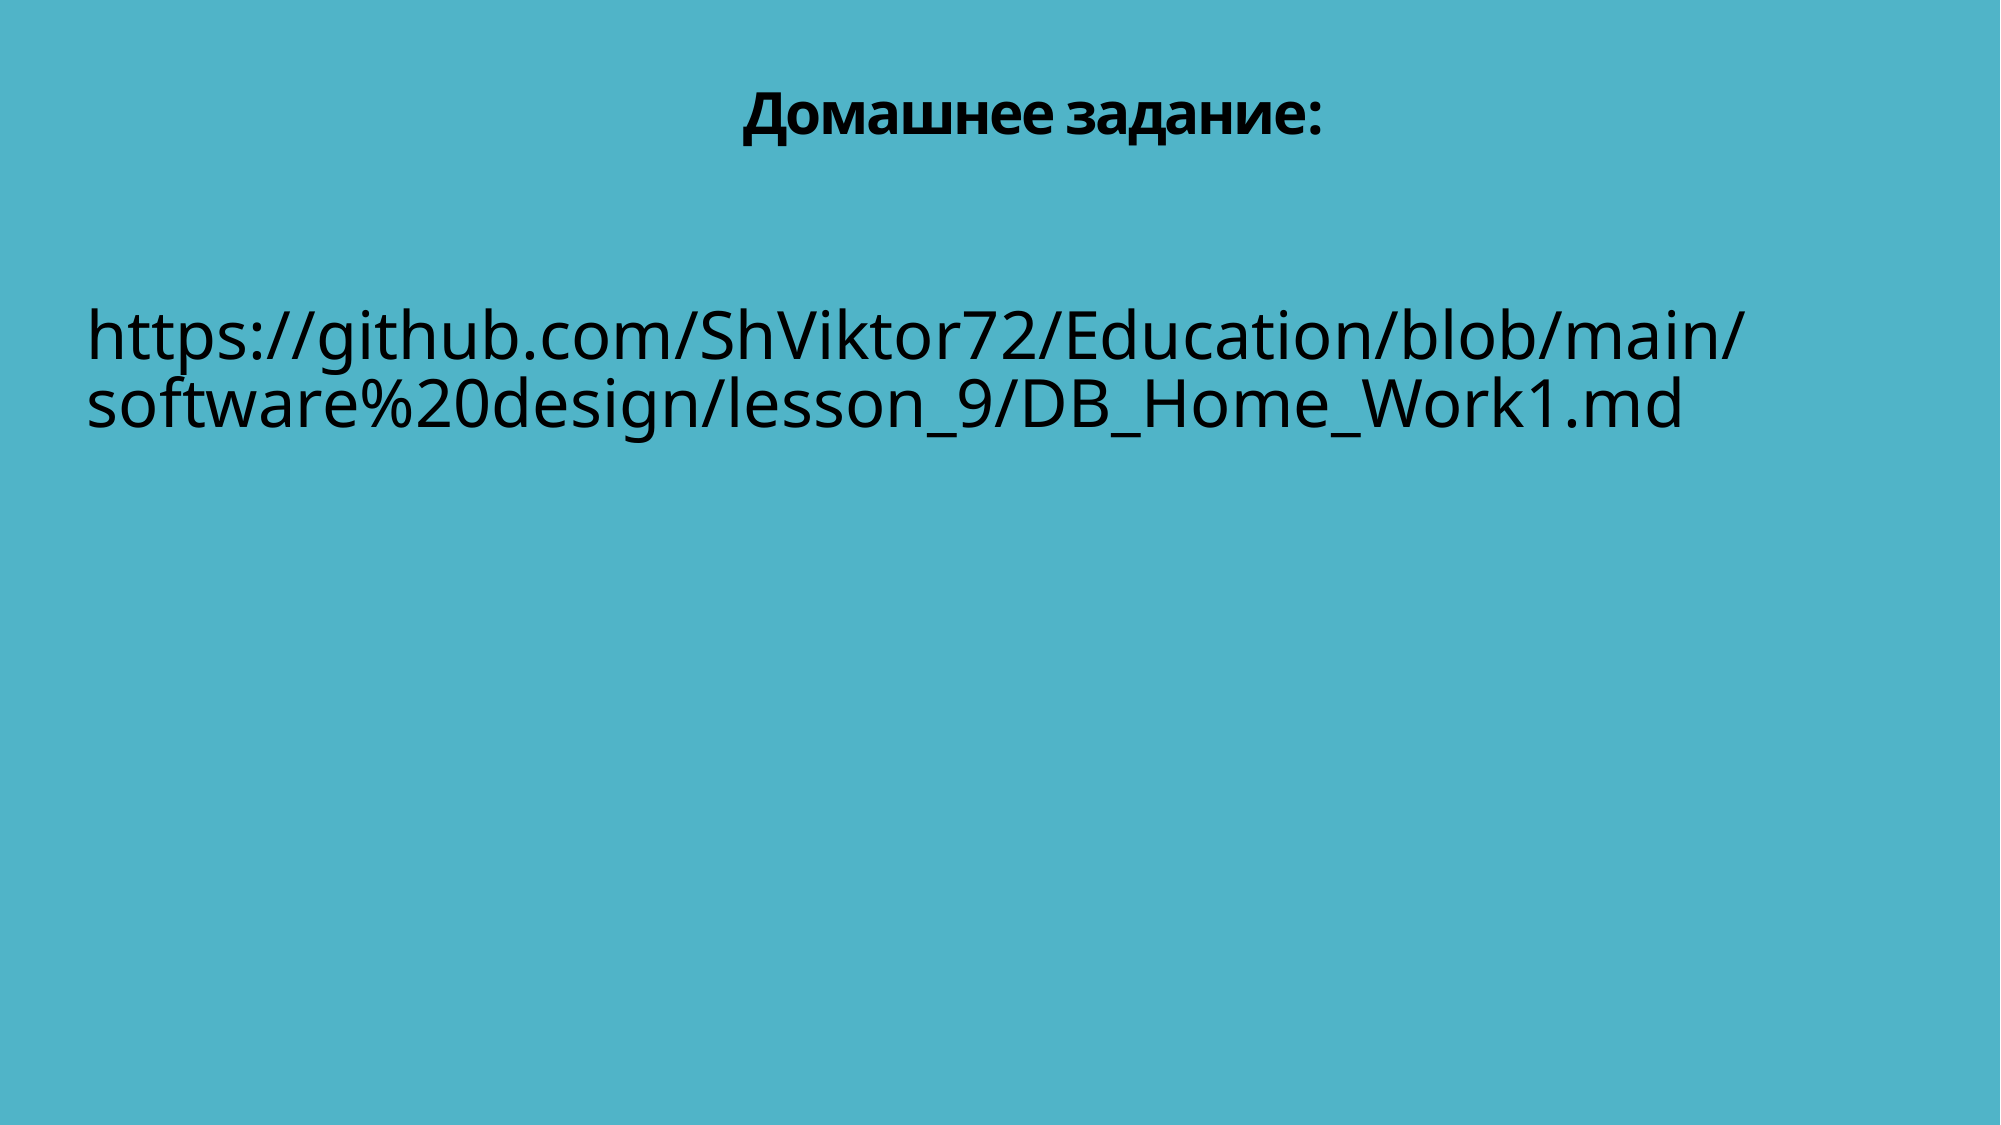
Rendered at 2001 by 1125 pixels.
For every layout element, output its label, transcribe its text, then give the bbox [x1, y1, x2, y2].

title Домашнее задание: [71, 26, 1884, 154]
subtitle https://github.com/ShViktor72/Education/blob/main/software%20design/lesson_9/DB_Home_Work1.md [71, 297, 1927, 942]
